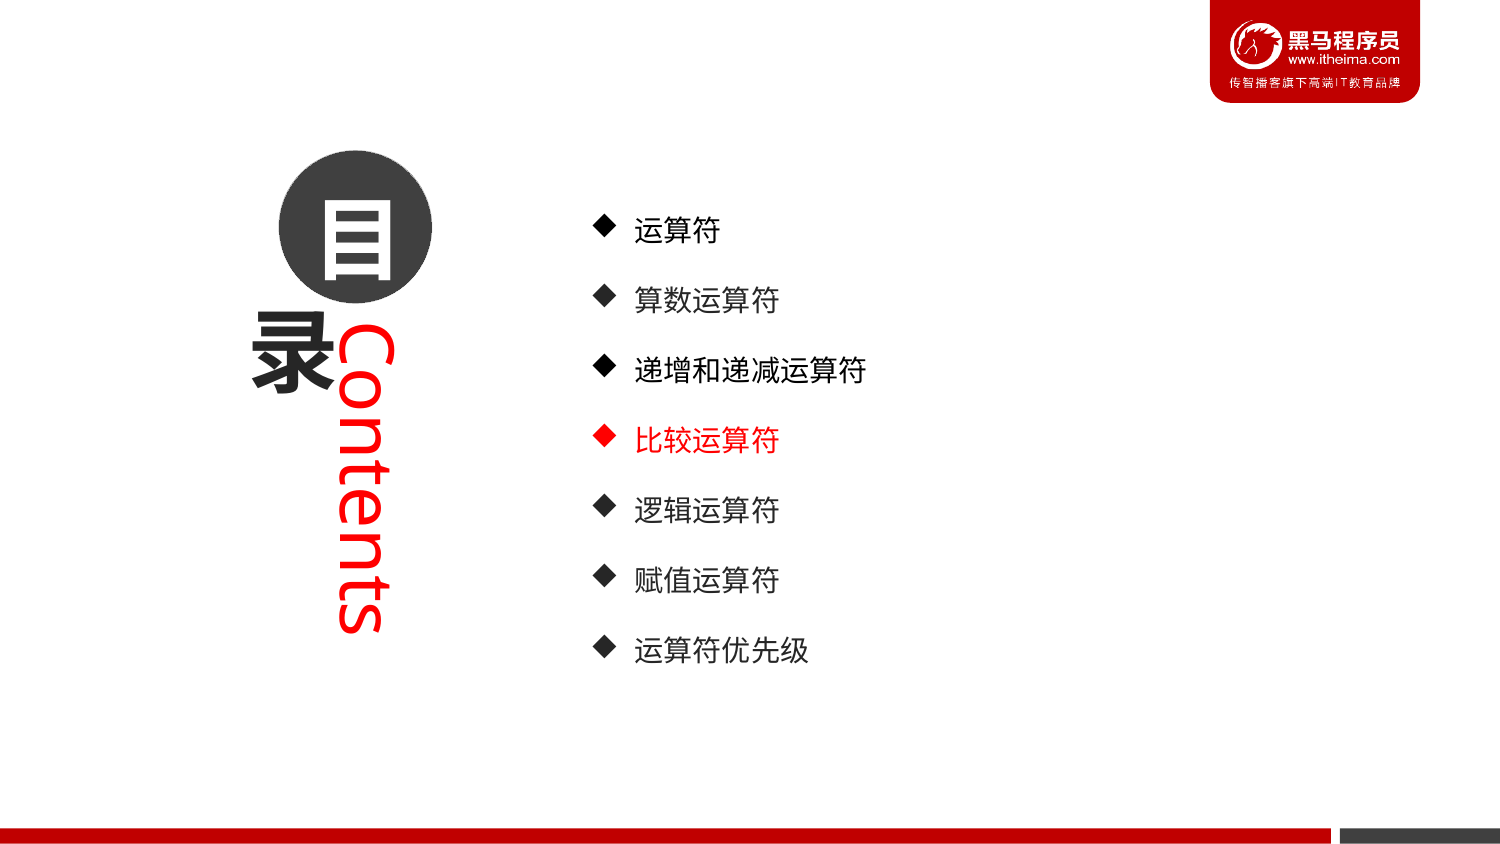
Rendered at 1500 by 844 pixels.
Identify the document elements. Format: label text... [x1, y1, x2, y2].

picture [1211, 11, 1419, 97]
list 运算符 算数运算符 递增和递减运算符 比较运算符 逻辑运算符 赋值运算符 运算符优先级 [575, 169, 1394, 707]
